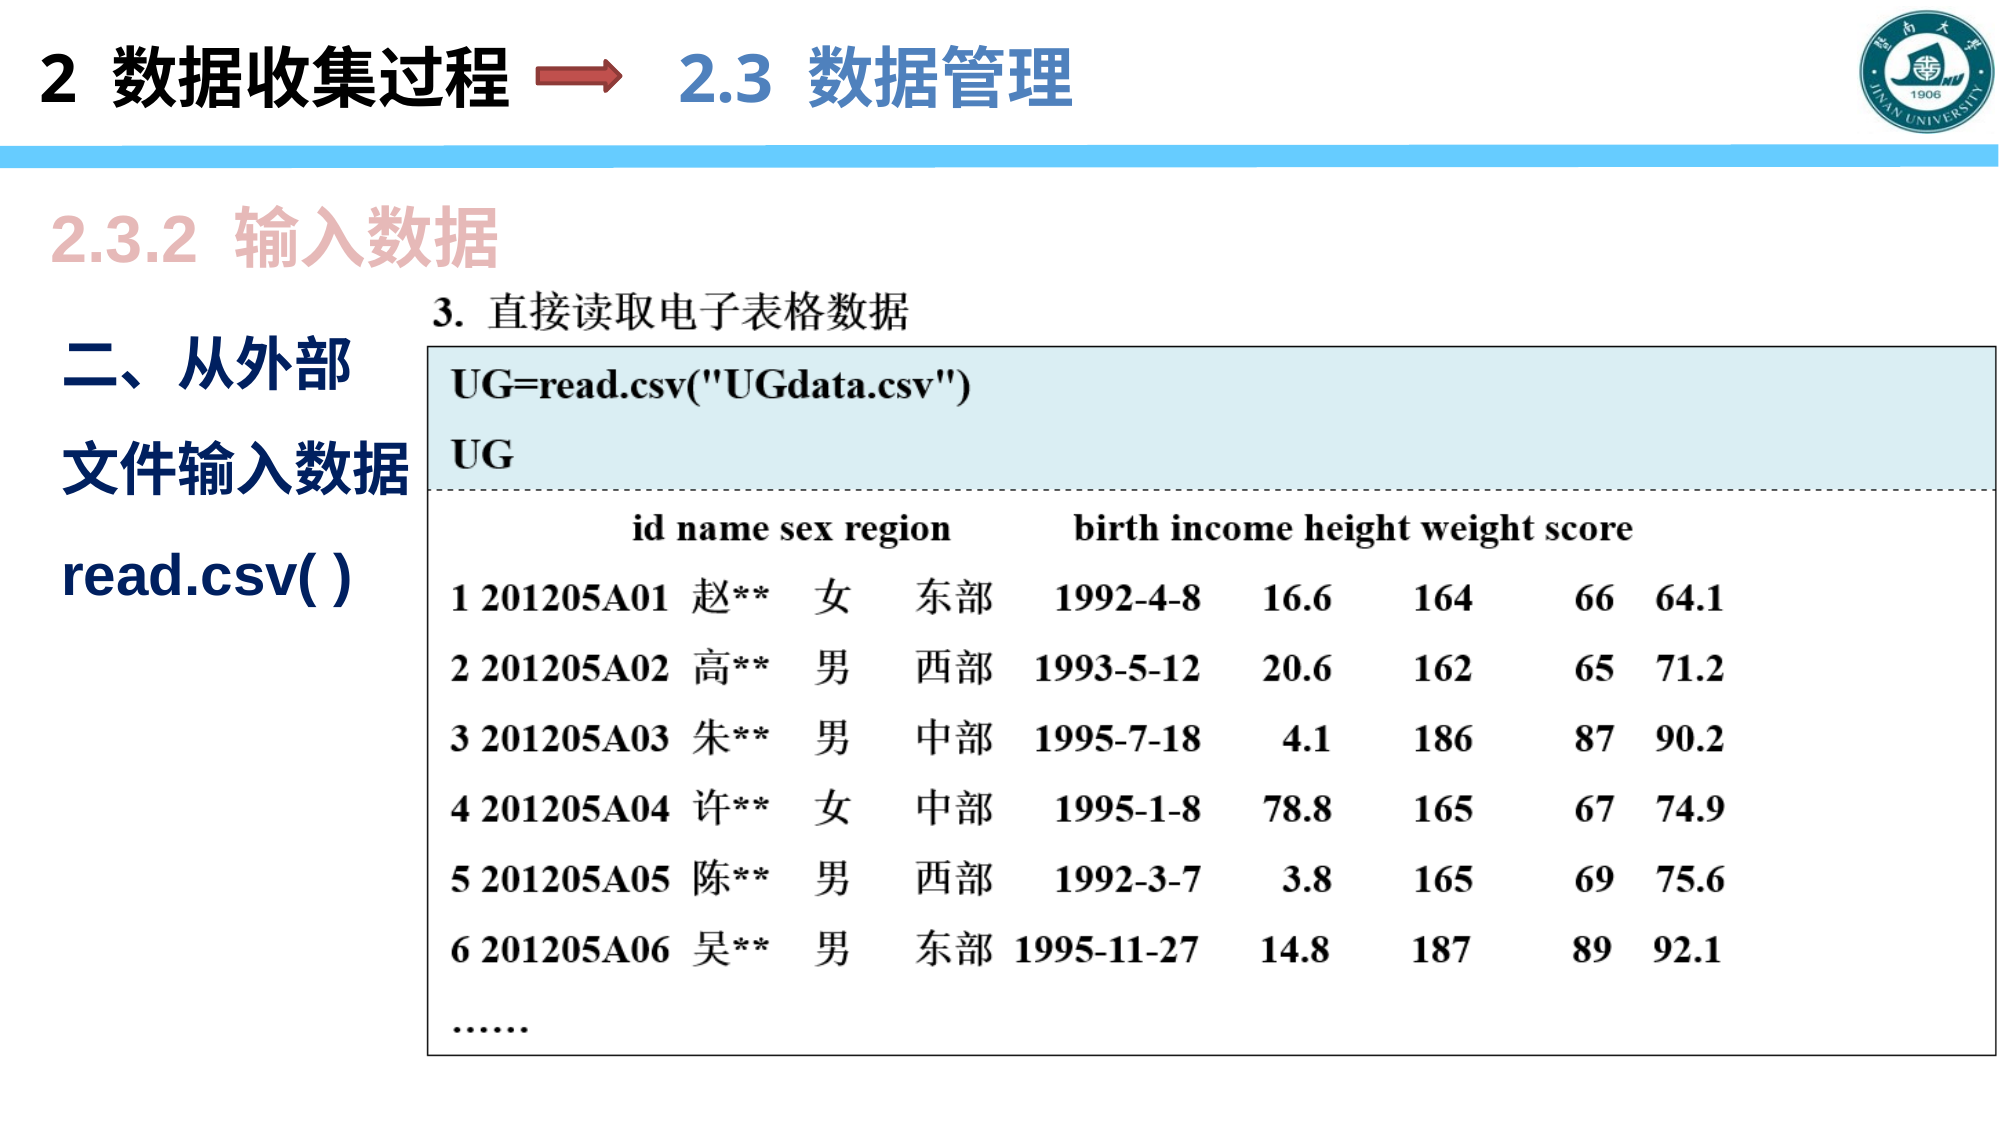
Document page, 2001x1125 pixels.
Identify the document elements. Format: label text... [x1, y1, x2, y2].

picture [1856, 6, 1996, 134]
text_box [535, 59, 623, 93]
text_box 二、从外部 文件输入数据 read.csv( ) [46, 284, 421, 615]
text_box 2.3.2 输入数据 [35, 188, 1048, 284]
picture [423, 284, 2000, 1060]
text_box 2.3 数据管理 [663, 28, 1558, 123]
text_box 2 数据收集过程 [25, 28, 663, 123]
